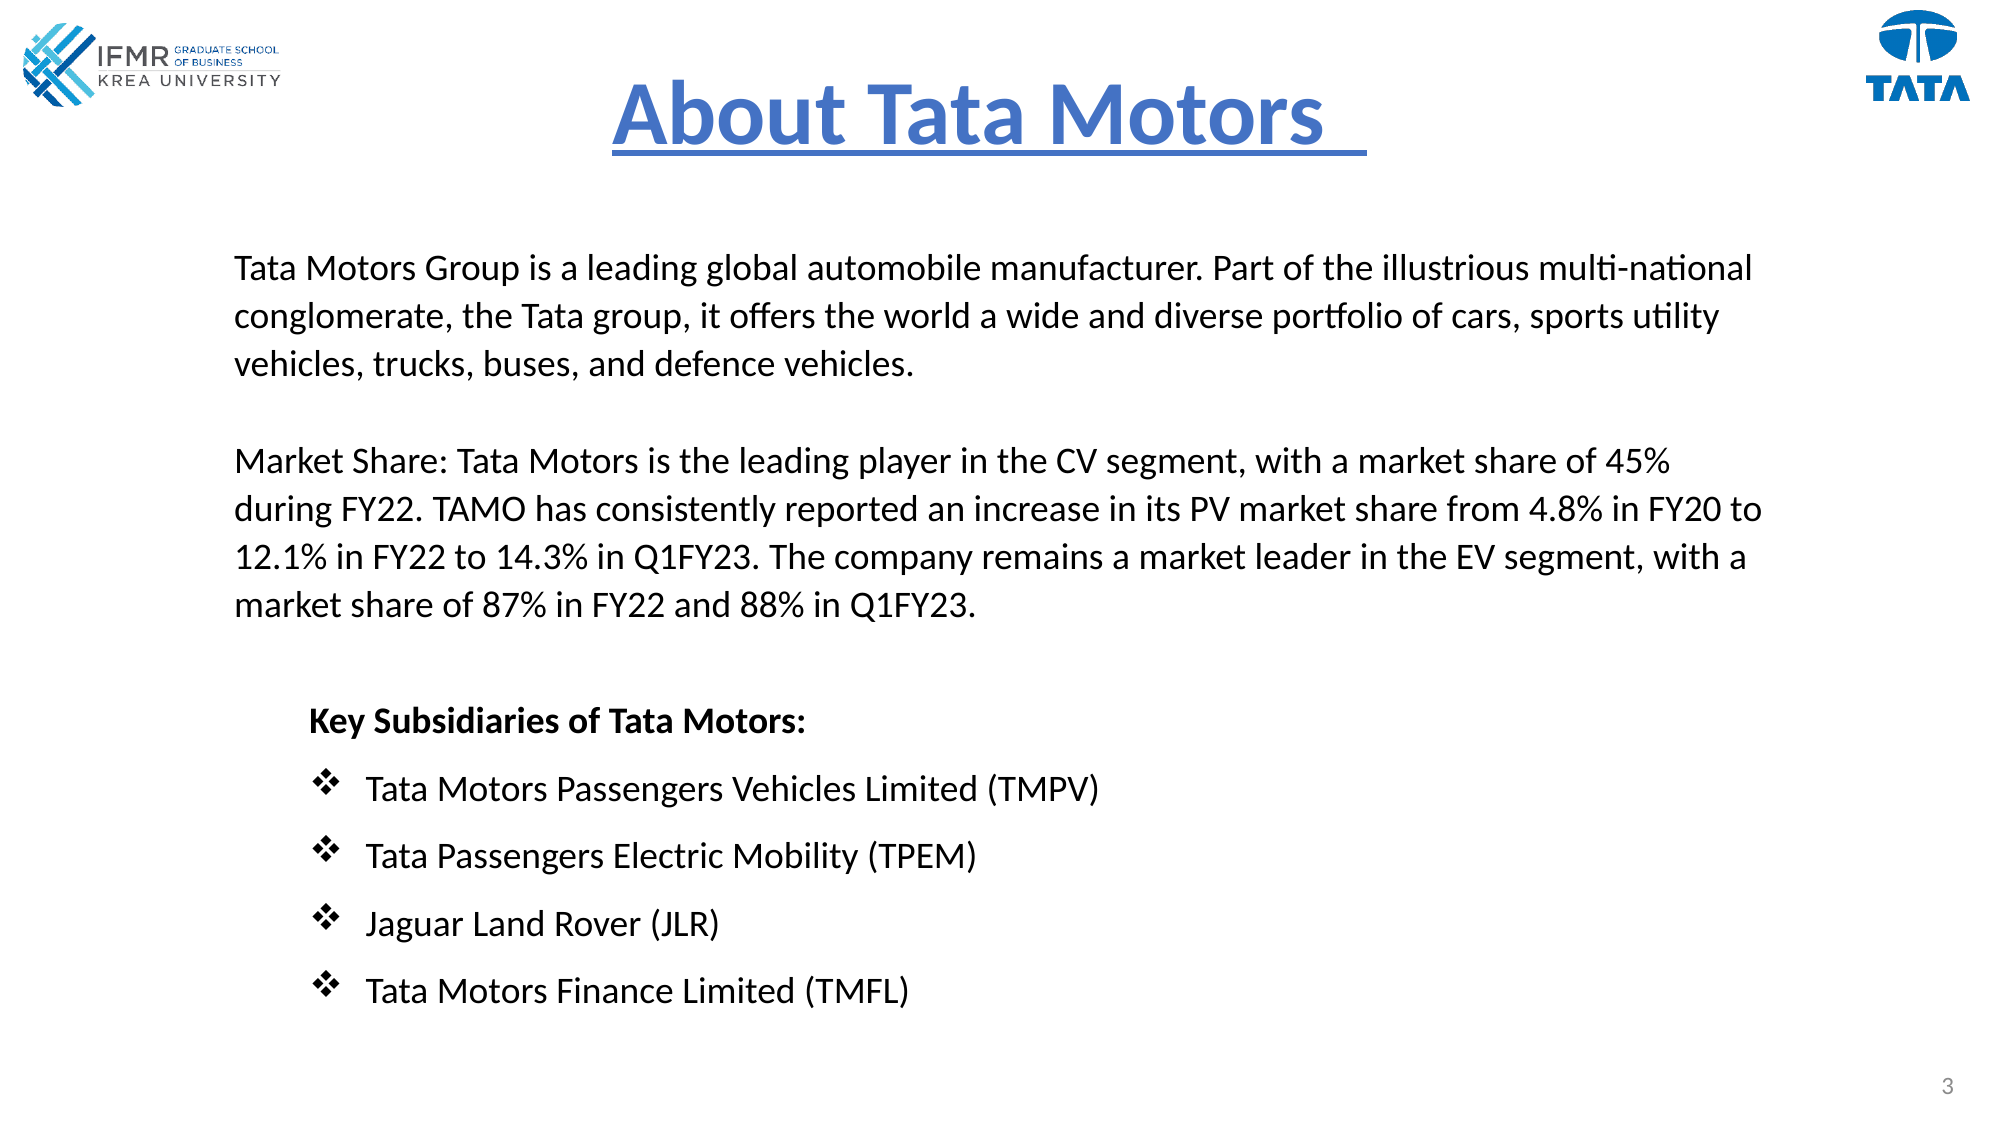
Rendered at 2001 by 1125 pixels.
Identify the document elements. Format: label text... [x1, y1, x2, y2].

text_box Tata Motors Group is a leading global automobile manufacturer. Part of the illustrious multi-national conglomerate, the Tata group, it offers the world a wide and diverse portfolio of cars, sports utility vehicles, trucks, buses, and defence vehicles. Market Share: Tata Motors is the leading player in the CV segment, with a market share of 45% during FY22. TAMO has consistently reported an increase in its PV market share from 4.8% in FY20 to 12.1% in FY22 to 14.3% in Q1FY23. The company remains a market leader in the EV segment, with a market share of 87% in FY22 and 88% in Q1FY23. [219, 232, 1781, 633]
picture [1865, 10, 1970, 102]
text_box About Tata Motors [597, 57, 1403, 184]
picture [22, 23, 281, 107]
text_box Key Subsidiaries of Tata Motors: Tata Motors Passengers Vehicles Limited (TMPV) Tata Passengers Electric Mobility (TPEM) Jaguar Land Rover (JLR) Tata Motors Finance Limited (TMFL) [294, 666, 1319, 1081]
slide_number 3 [1519, 1054, 1970, 1115]
